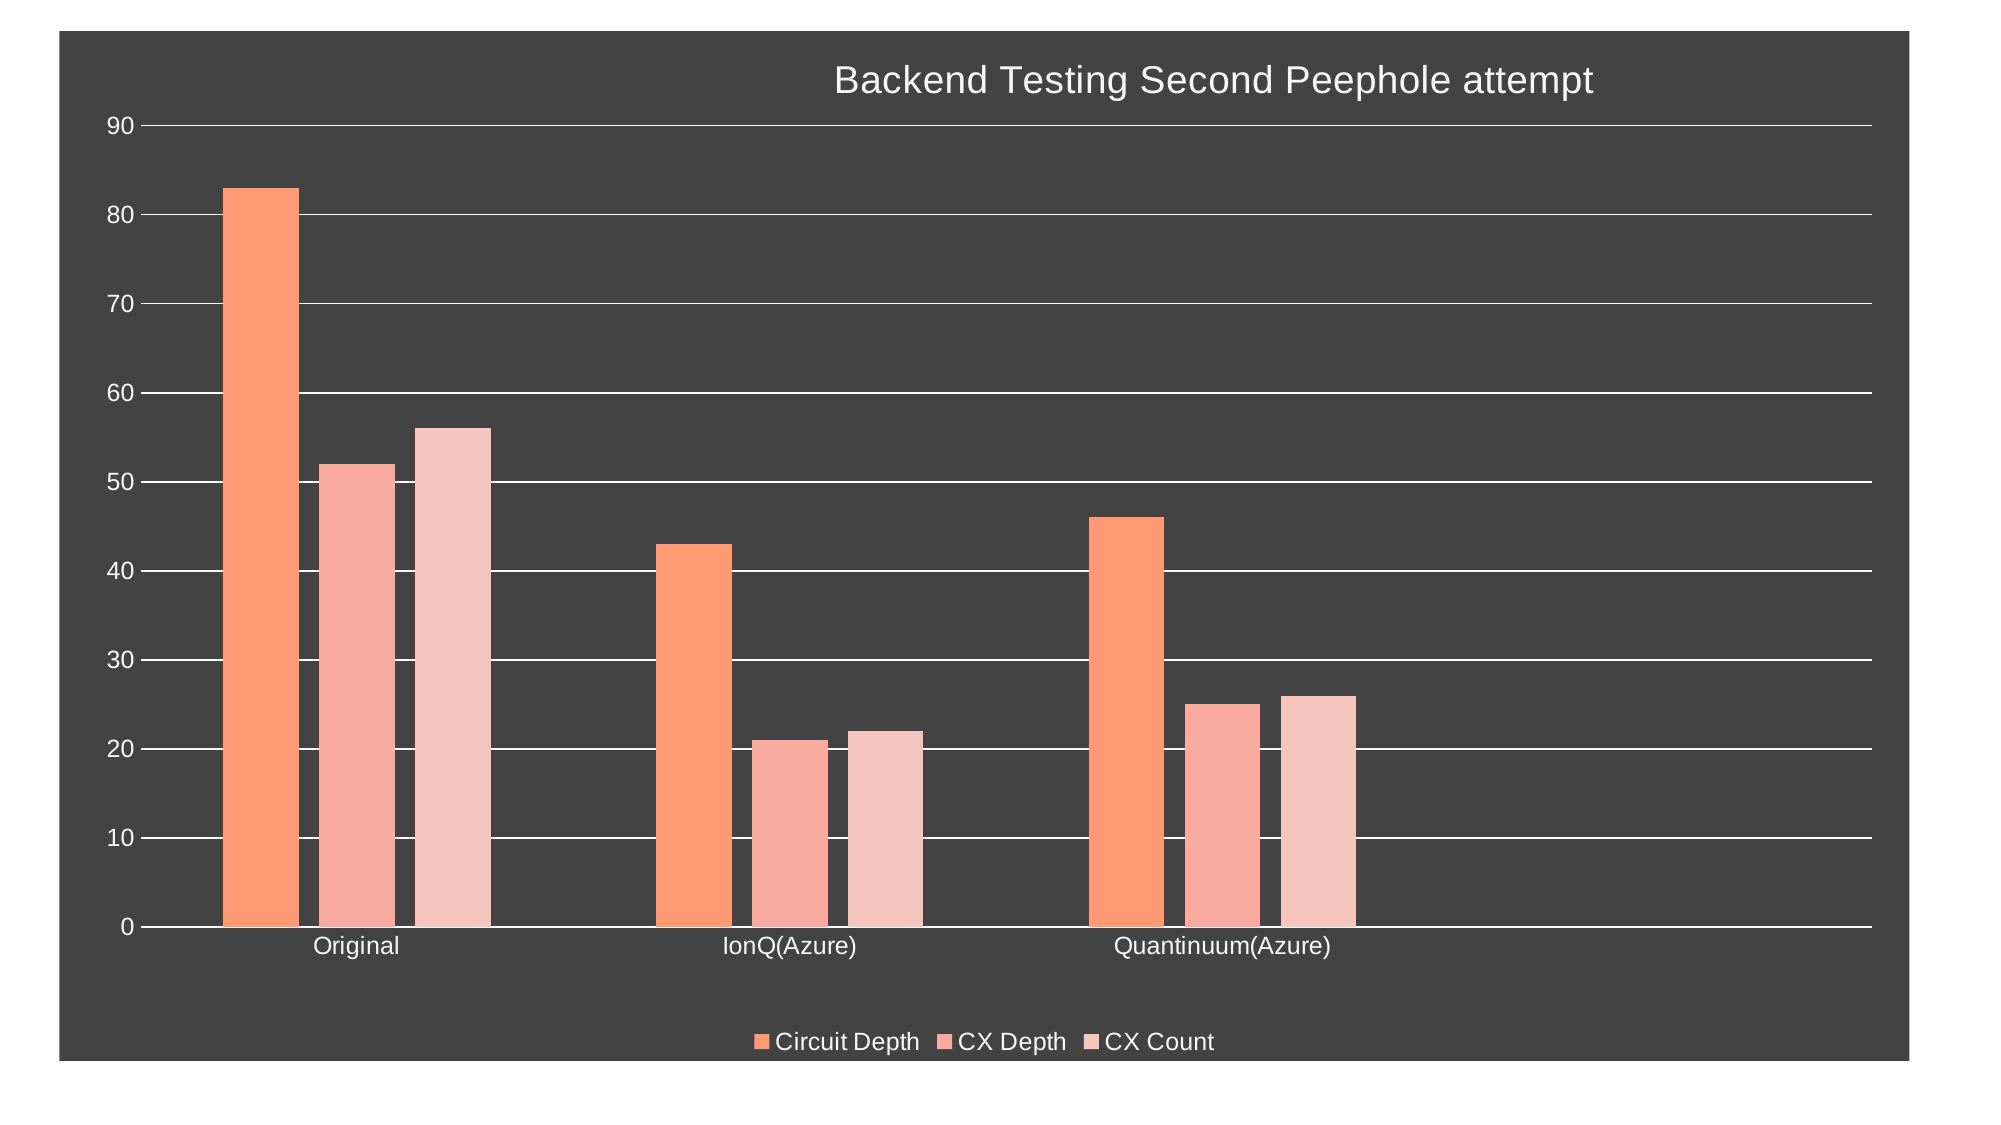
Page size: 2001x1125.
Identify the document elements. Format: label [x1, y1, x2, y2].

chart [59, 30, 1910, 1062]
